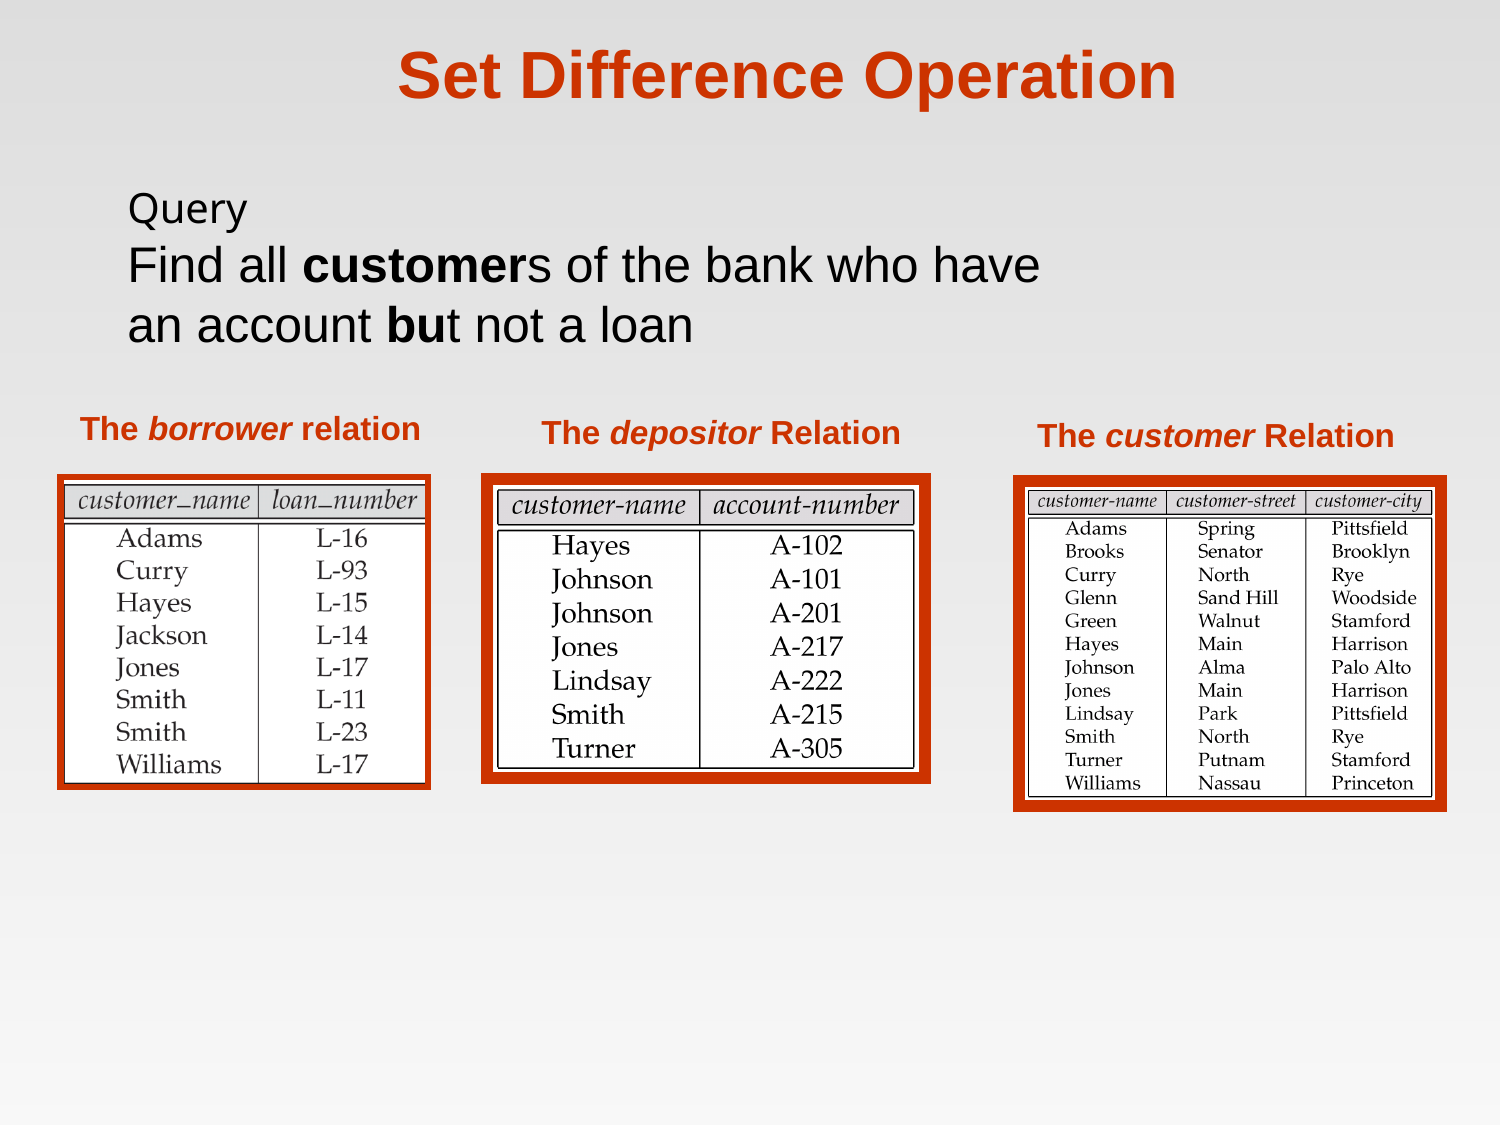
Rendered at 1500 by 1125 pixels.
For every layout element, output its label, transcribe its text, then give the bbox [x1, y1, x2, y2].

text_box The depositor Relation [526, 403, 979, 459]
title Set Difference Operation [125, 18, 1452, 120]
picture [1024, 486, 1436, 801]
picture [493, 484, 920, 773]
text_box The borrower relation [65, 399, 437, 455]
text_box Query Find all customers of the bank who have an account but not a loan [112, 174, 1350, 360]
picture [63, 479, 426, 784]
text_box The customer Relation [1022, 406, 1411, 462]
